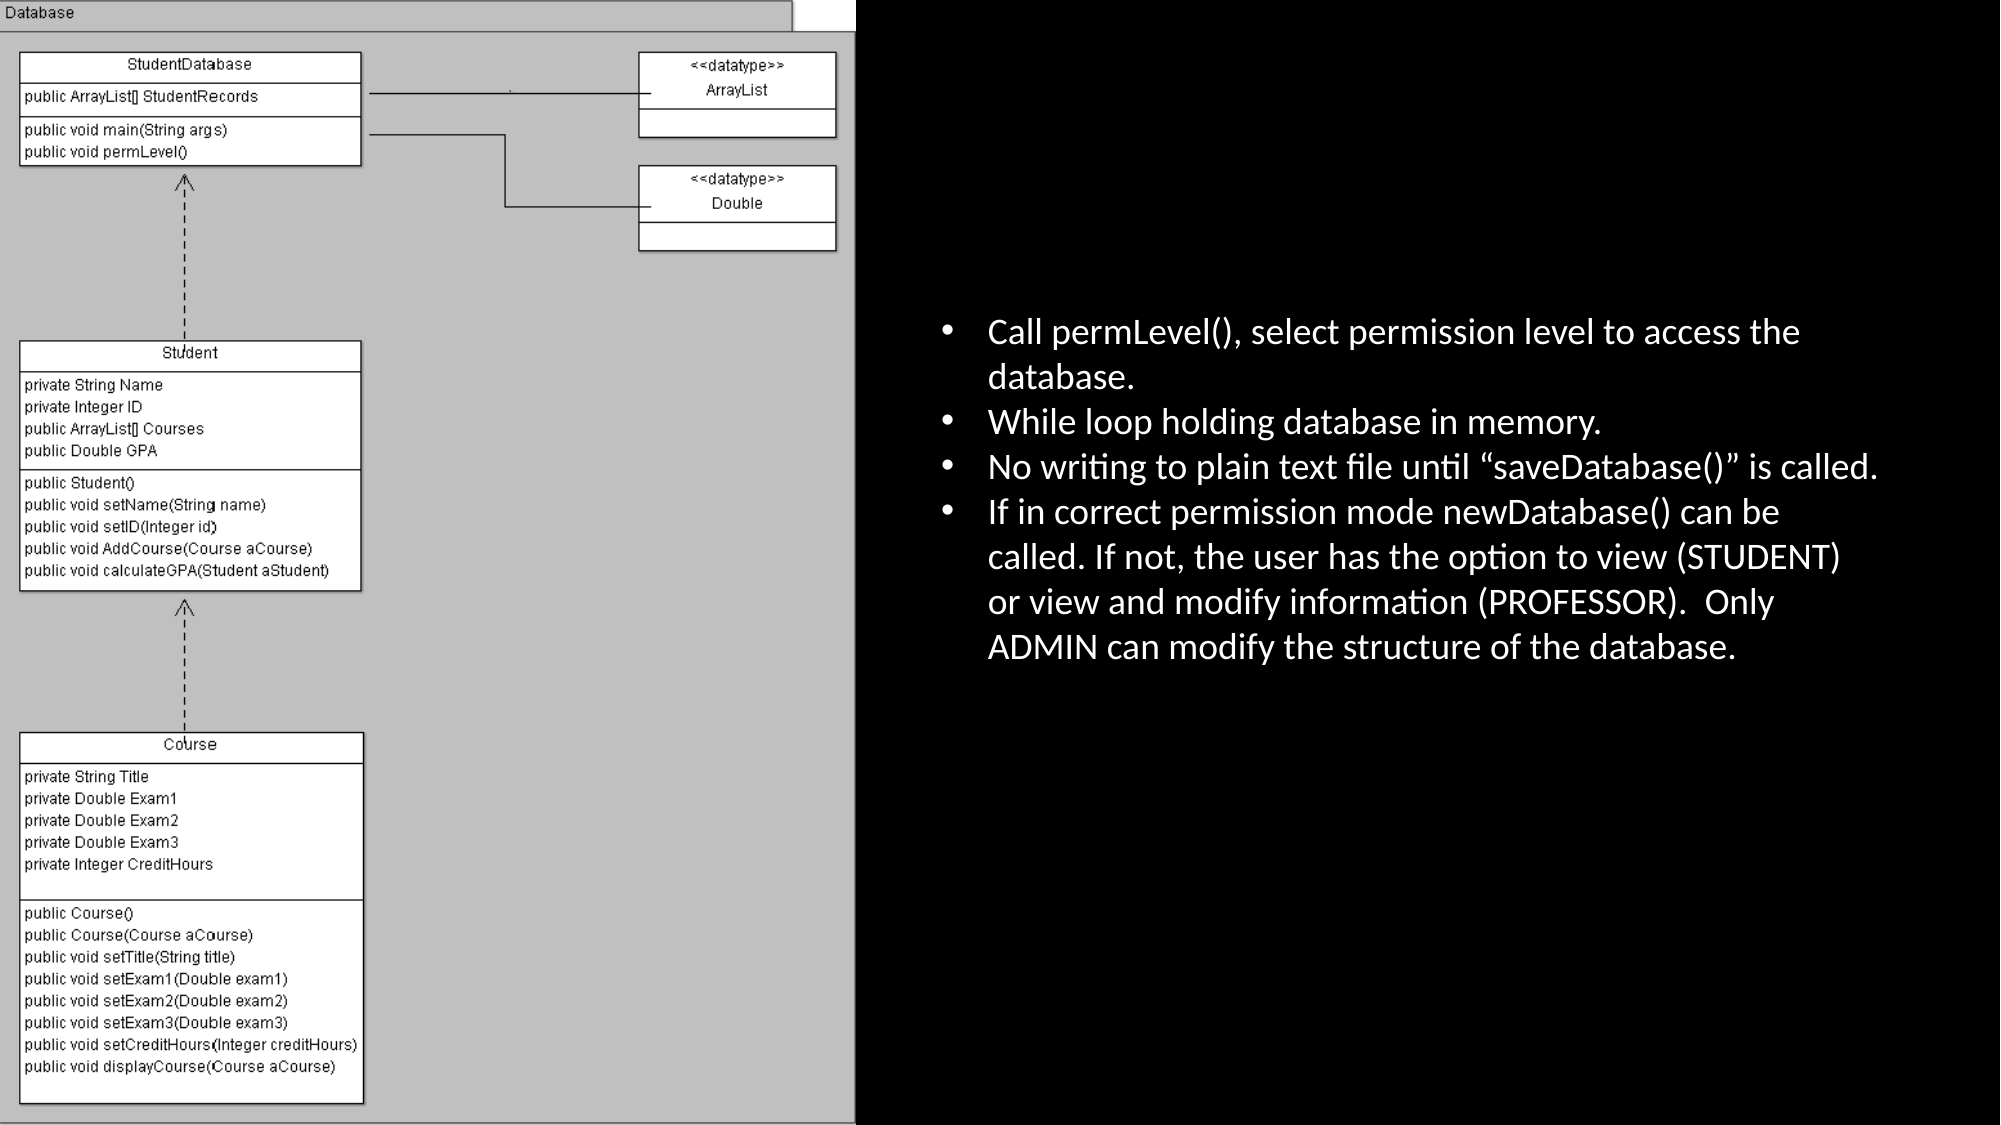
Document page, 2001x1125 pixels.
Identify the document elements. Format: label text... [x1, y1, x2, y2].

picture [0, 0, 856, 1125]
text_box Call permLevel(), select permission level to access the database. While loop holding database in memory. No writing to plain text file until “saveDatabase()” is called. If in correct permission mode newDatabase() can be called. If not, the user has the option to view (STUDENT) or view and modify information (PROFESSOR). Only ADMIN can modify the structure of the database. [926, 299, 1898, 720]
